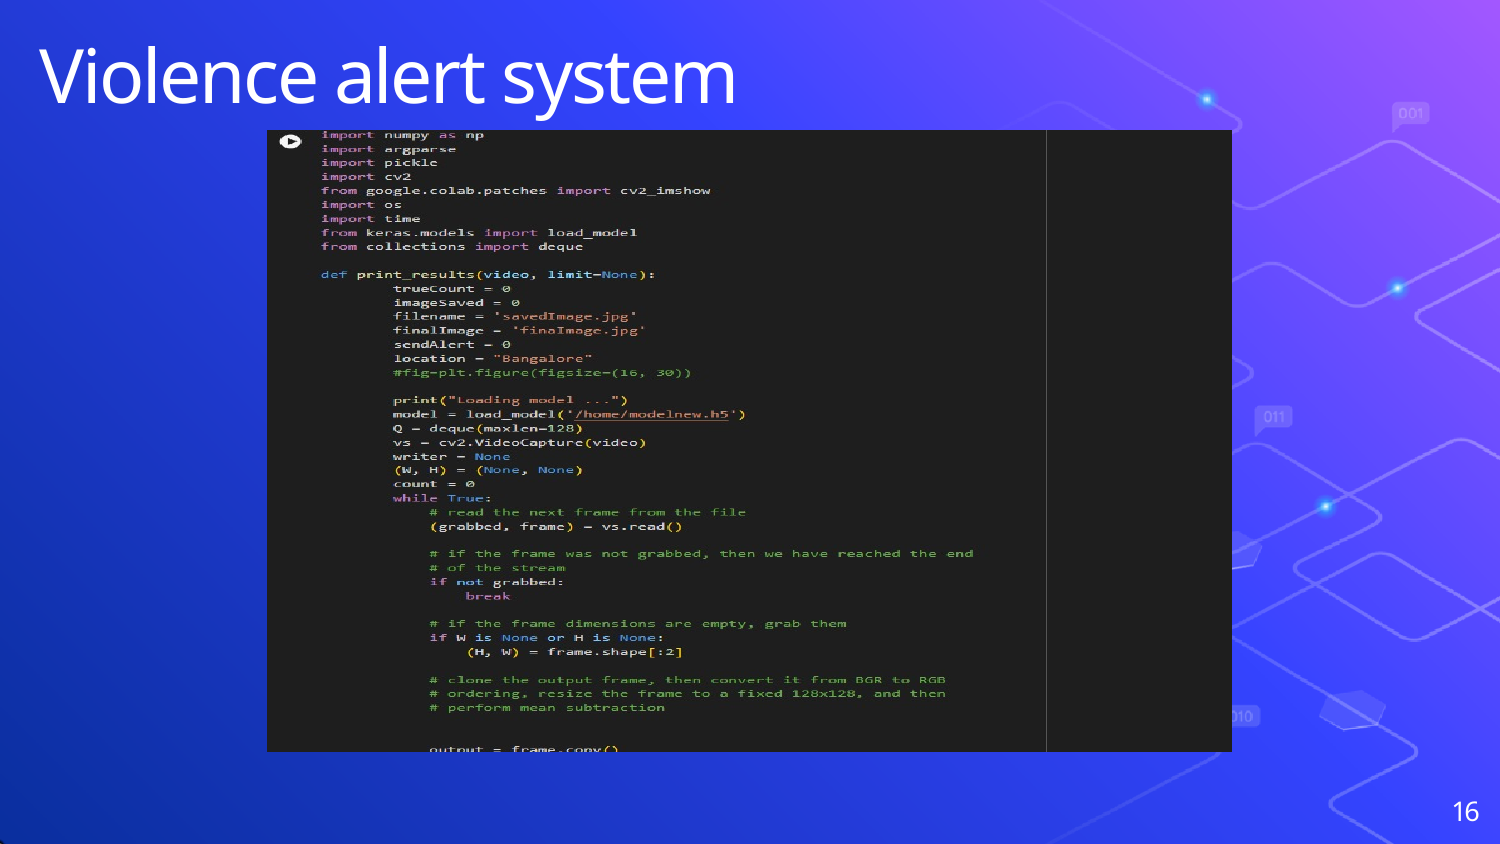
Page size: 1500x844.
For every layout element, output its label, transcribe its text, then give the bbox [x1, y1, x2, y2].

picture [0, 0, 1500, 844]
slide_number 16 [1444, 792, 1488, 844]
title Violence alert system [37, 26, 926, 209]
